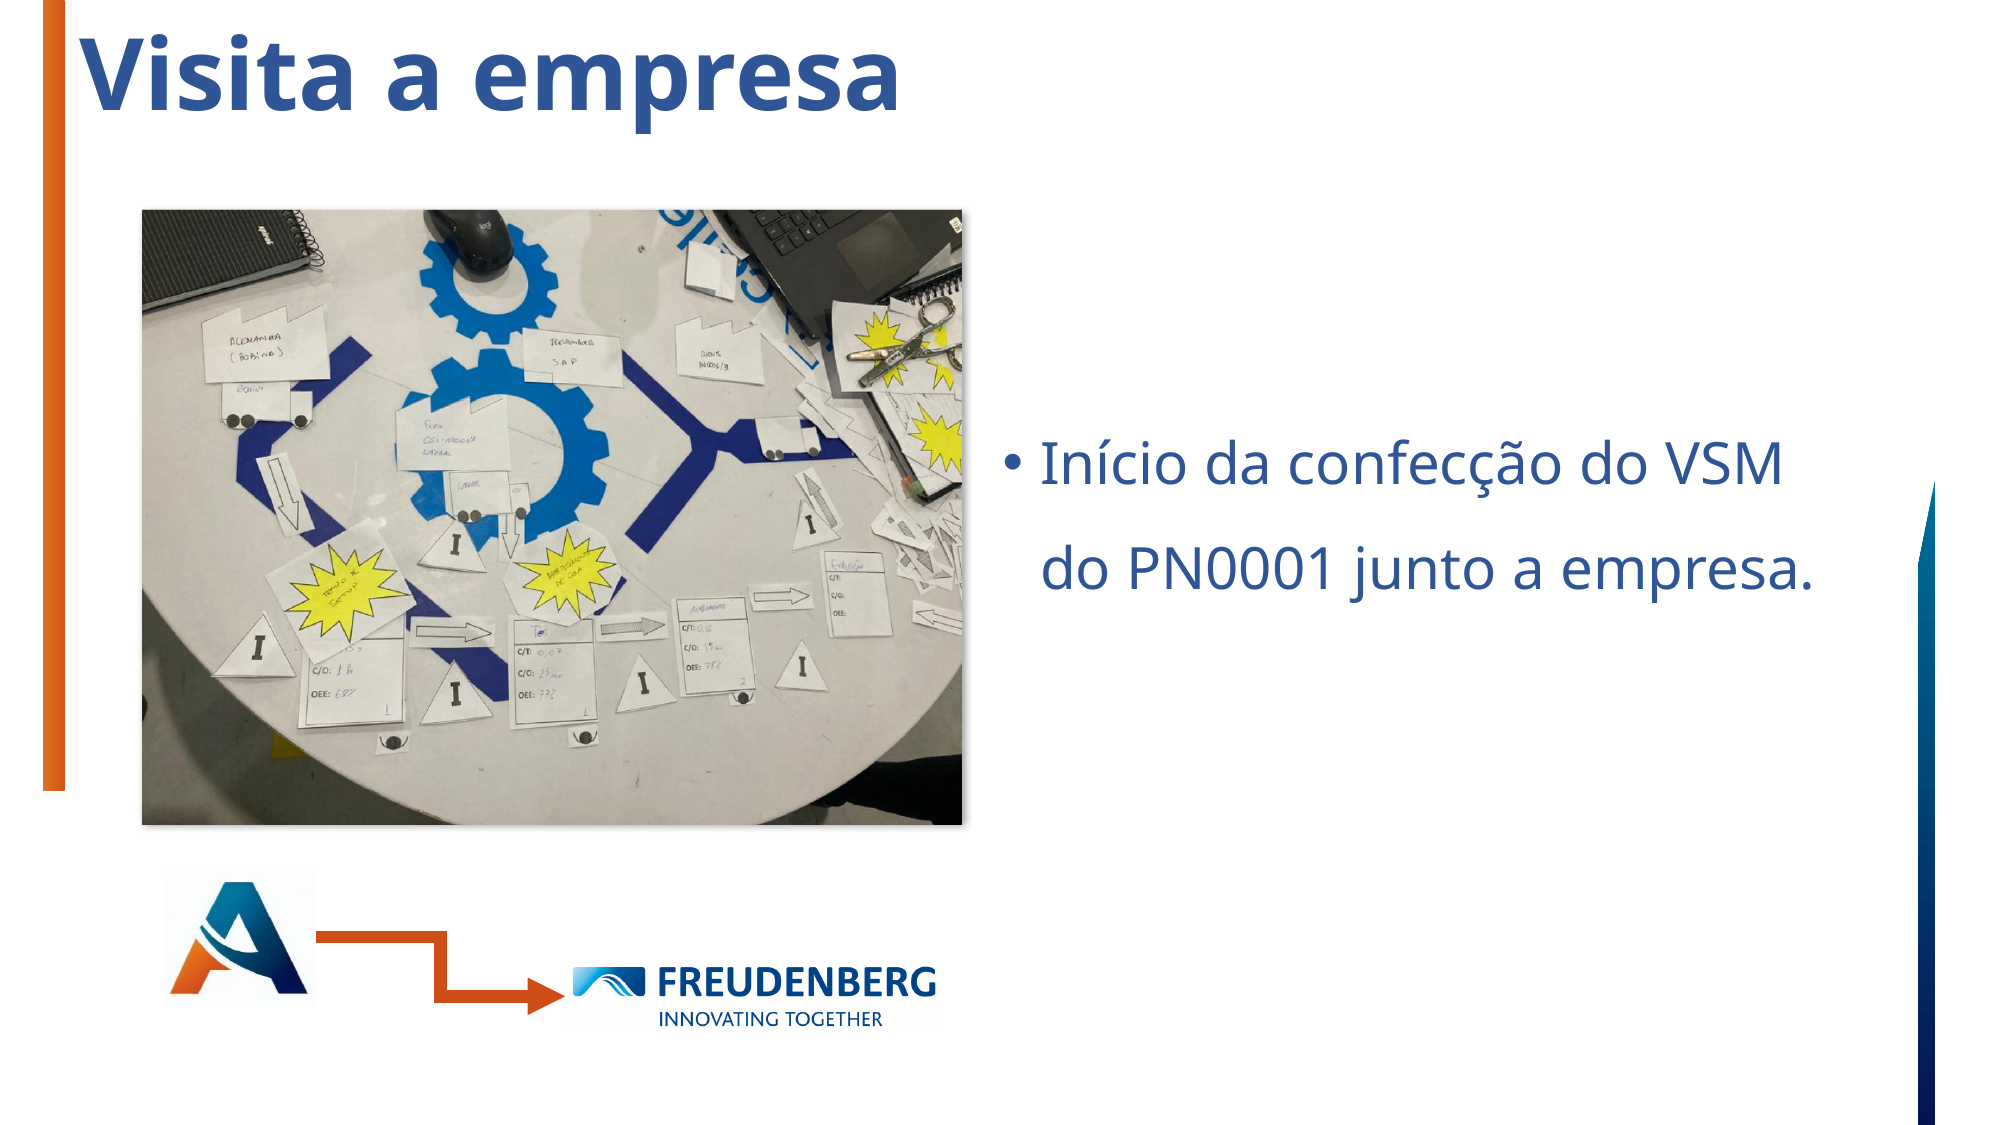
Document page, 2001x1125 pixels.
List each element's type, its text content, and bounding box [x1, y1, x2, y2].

text_box [42, 0, 66, 792]
picture [143, 106, 961, 1008]
list Início da confecção do VSM do PN0001 junto a empresa. [987, 516, 1867, 714]
picture [565, 961, 943, 1032]
title Visita a empresa [66, 0, 1454, 140]
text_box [315, 936, 566, 997]
text_box [1916, 478, 1937, 1125]
